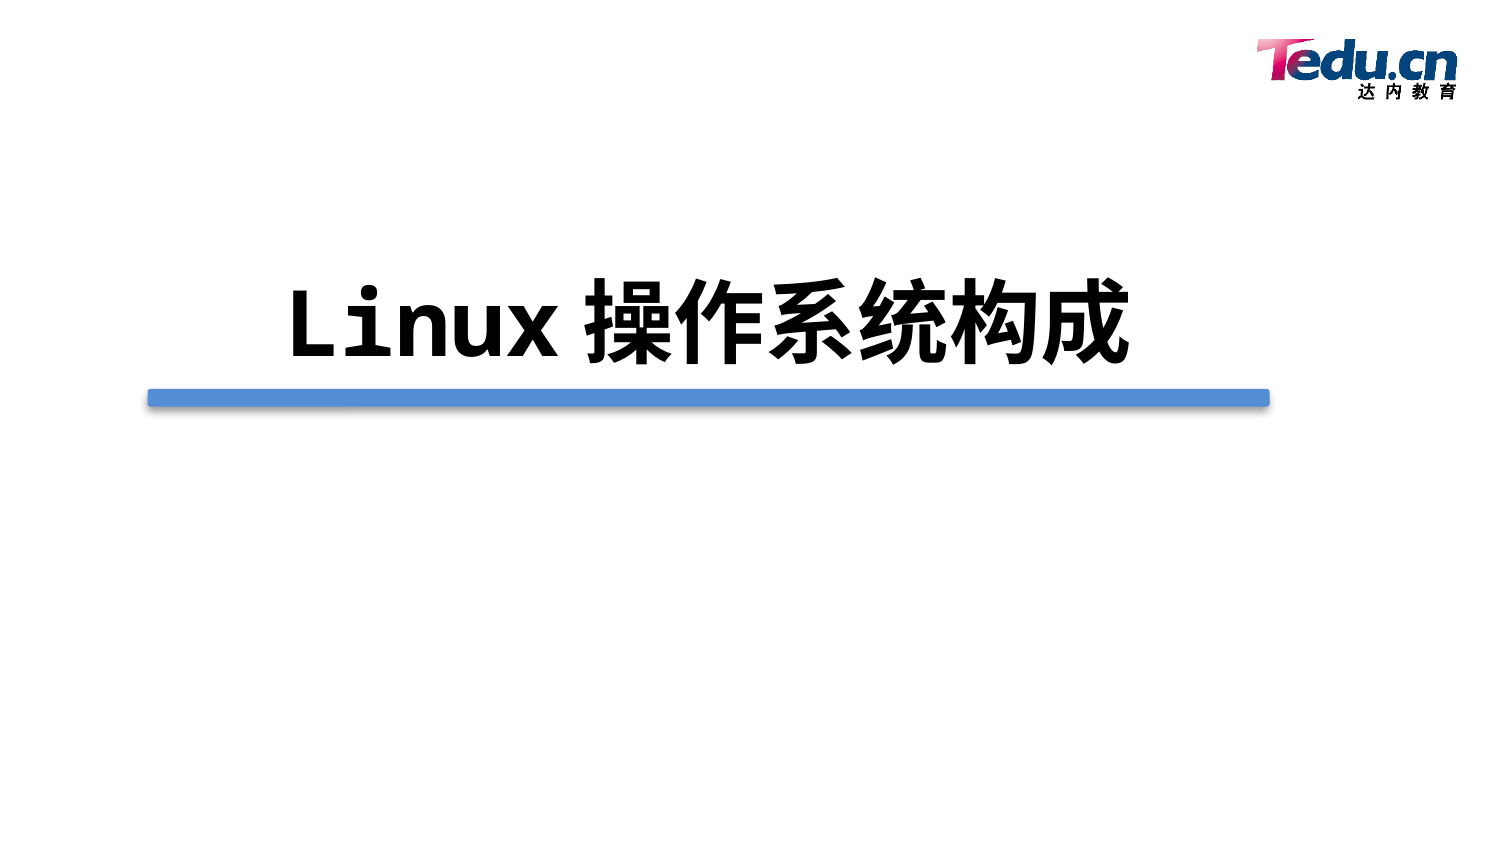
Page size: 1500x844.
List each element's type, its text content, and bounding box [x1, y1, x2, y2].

picture [1234, 8, 1471, 115]
title Linux操作系统构成 [152, 253, 1266, 383]
